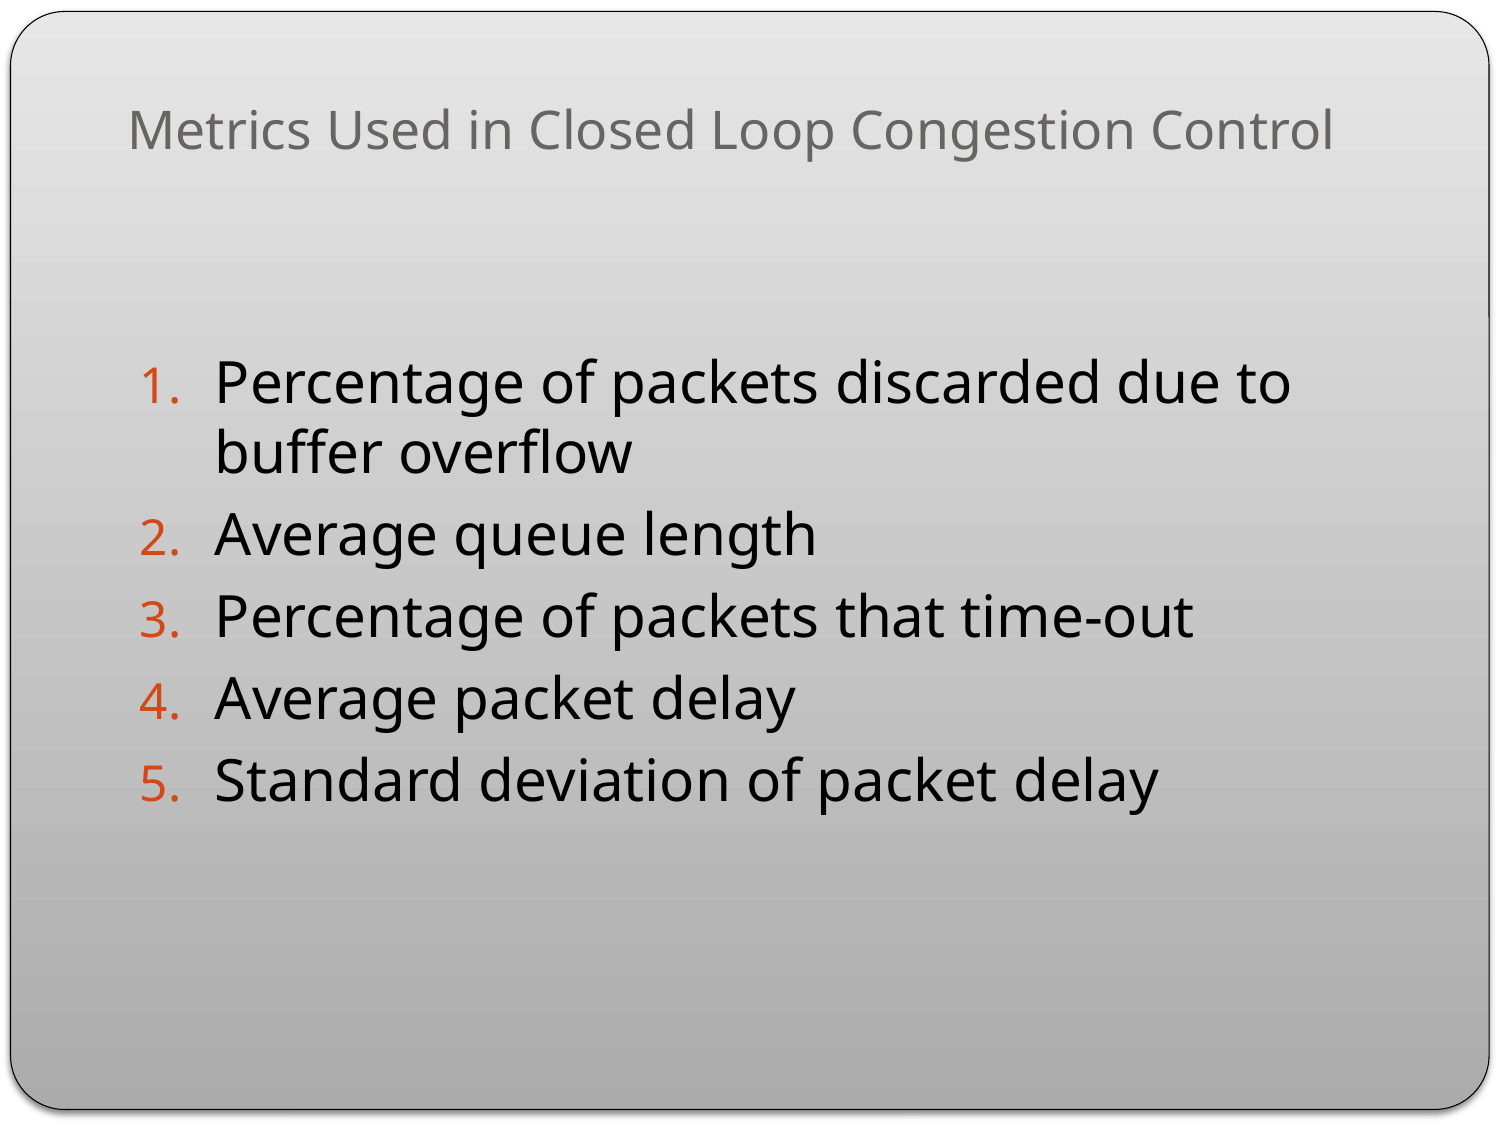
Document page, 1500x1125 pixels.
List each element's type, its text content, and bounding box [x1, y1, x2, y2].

title Metrics Used in Closed Loop Congestion Control [112, 50, 1388, 175]
list Percentage of packets discarded due to buffer overflow Average queue length Percentage of packets that time-out Average packet delay Standard deviation of packet delay [125, 337, 1400, 590]
